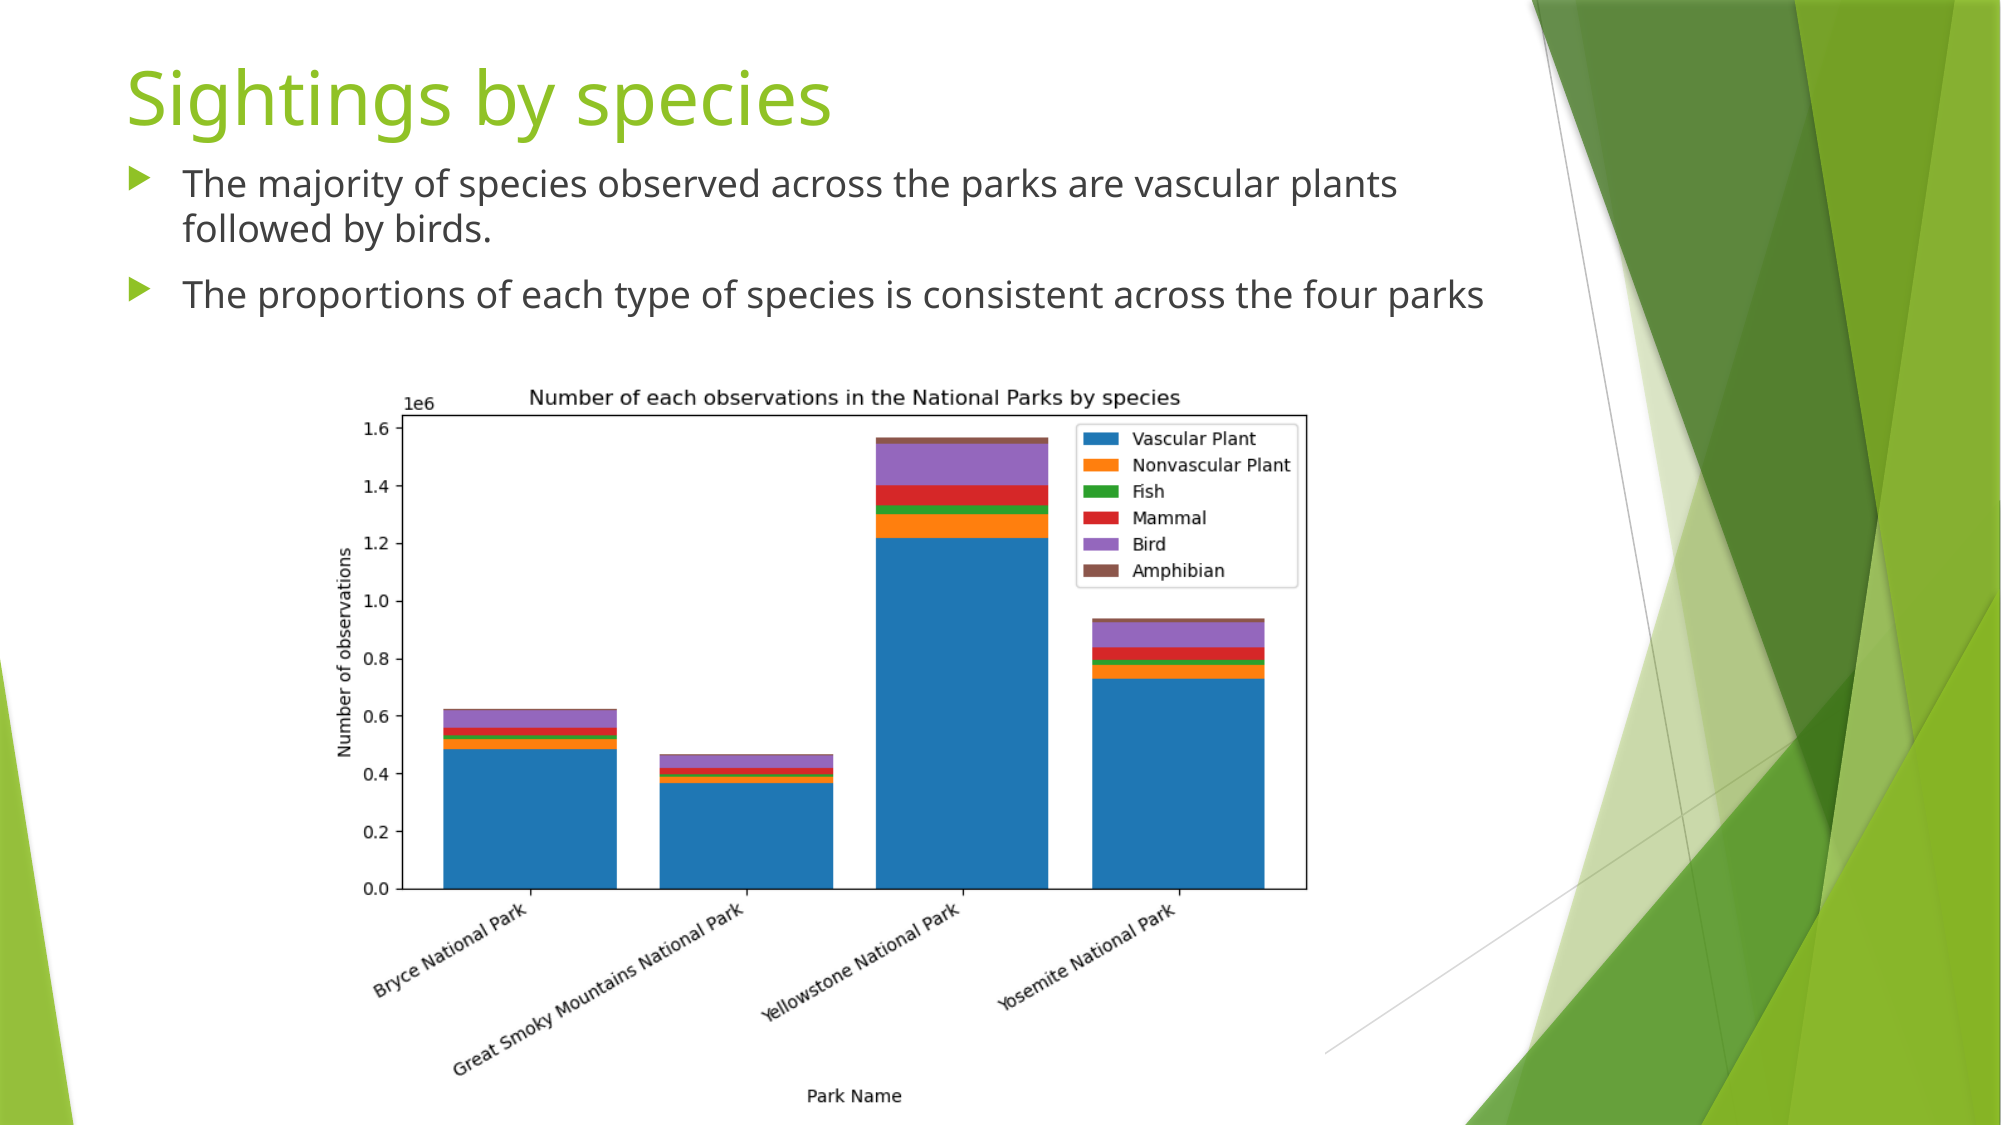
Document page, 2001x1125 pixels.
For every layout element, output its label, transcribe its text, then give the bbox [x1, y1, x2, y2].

list The majority of species observed across the parks are vascular plants followed by birds. The proportions of each type of species is consistent across the four parks [111, 152, 1522, 789]
title Sightings by species [111, 42, 1522, 151]
picture [318, 370, 1325, 1125]
